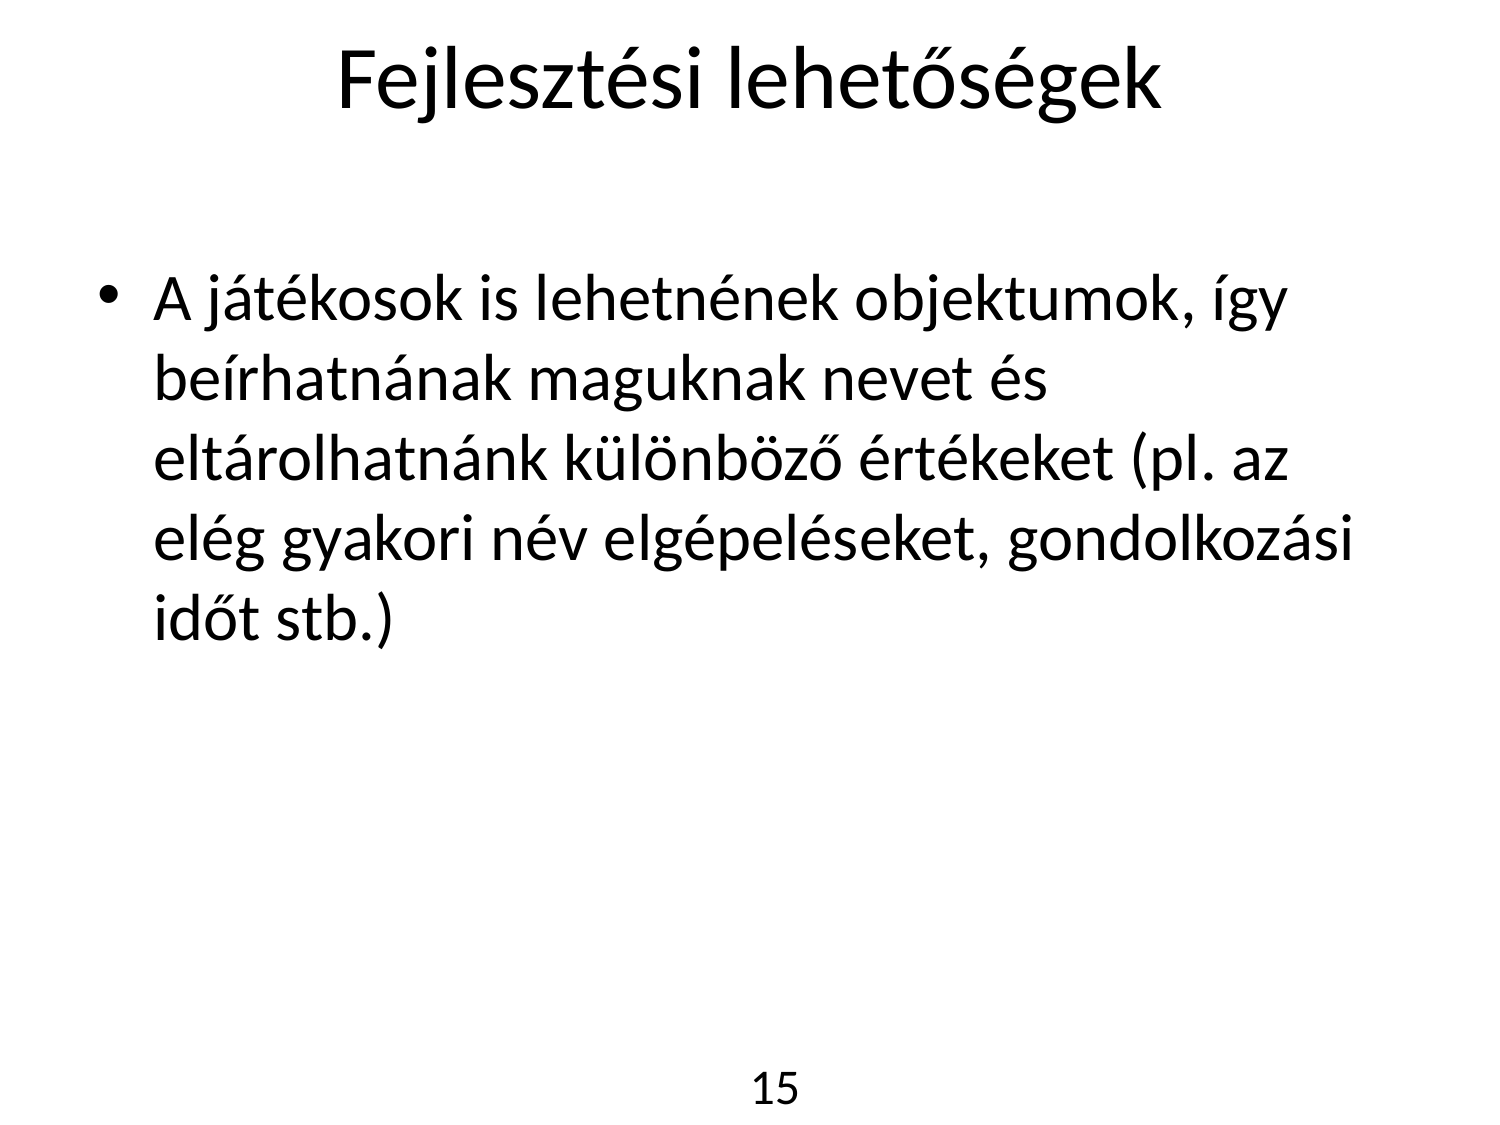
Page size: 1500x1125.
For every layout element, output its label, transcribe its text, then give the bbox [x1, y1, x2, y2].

text_box 15 [535, 1053, 1014, 1117]
list A játékosok is lehetnének objektumok, így beírhatnának maguknak nevet és eltárolhatnánk különböző értékeket (pl. az elég gyakori név elgépeléseket, gondolkozási időt stb.) [82, 246, 1425, 1005]
text_box Fejlesztési lehetőségek [0, 11, 1500, 134]
